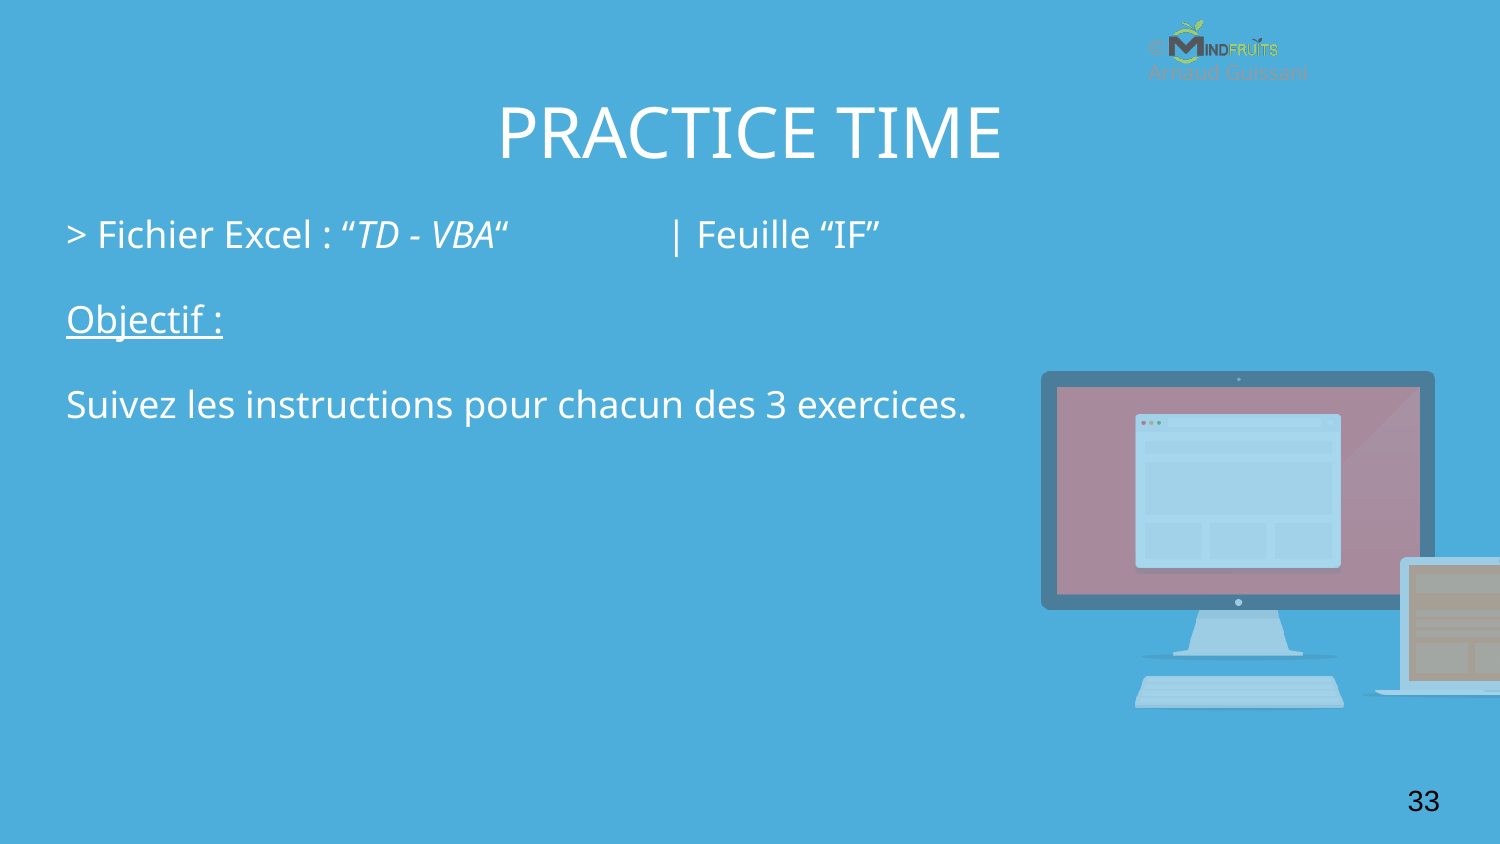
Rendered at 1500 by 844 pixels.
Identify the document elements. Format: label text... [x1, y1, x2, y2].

title PRACTICE TIME [51, 72, 1449, 167]
picture [974, 284, 1500, 798]
list > Fichier Excel : “TD - VBA“ | Feuille “IF” Objectif : Suivez les instructions pour chacun des 3 exercices. [51, 189, 1449, 750]
picture [1168, 19, 1279, 64]
slide_number ‹#› [1392, 806, 1483, 833]
